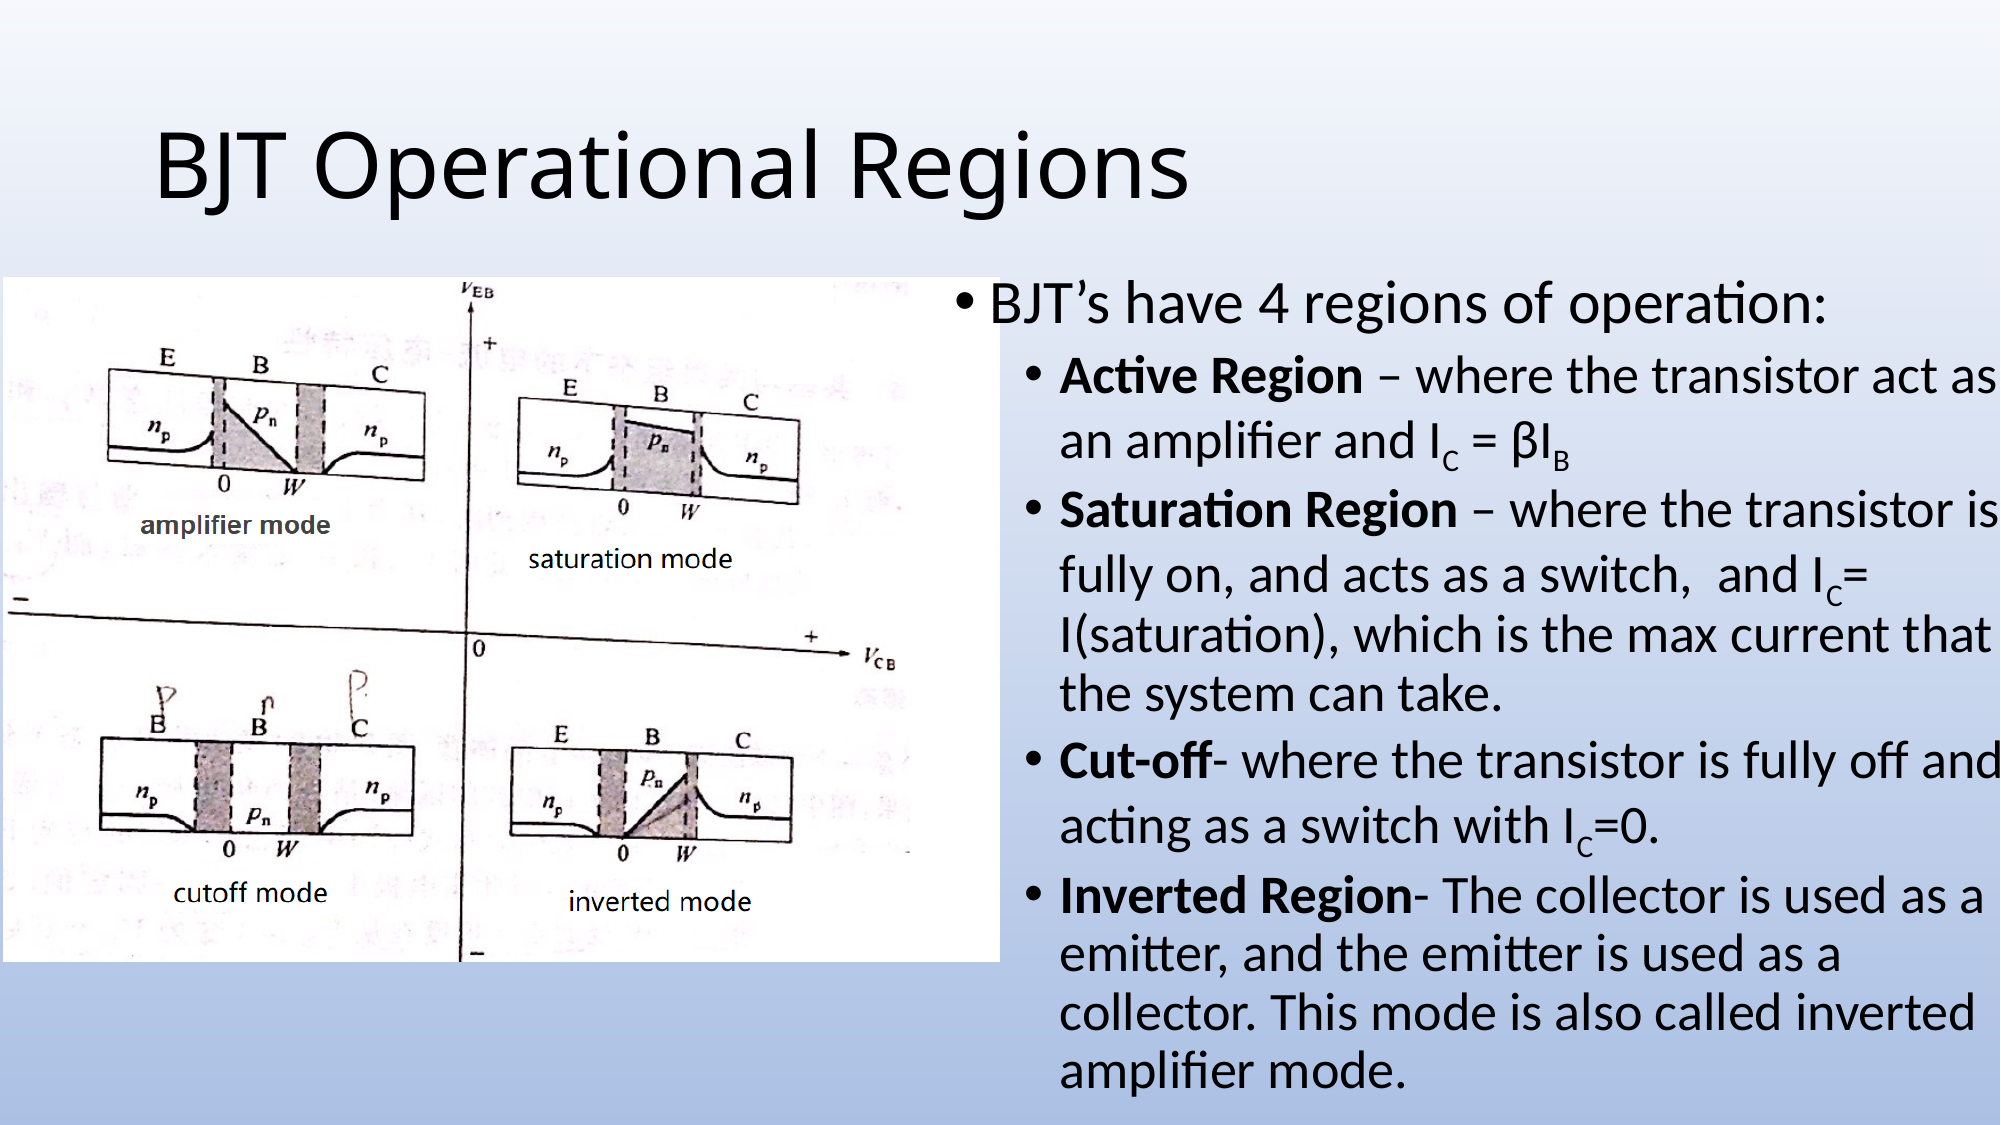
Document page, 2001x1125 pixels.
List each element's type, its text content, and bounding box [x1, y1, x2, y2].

list BJT’s have 4 regions of operation: Active Region – where the transistor act as an amplifier and IC = βIB Saturation Region – where the transistor is fully on, and acts as a switch, and IC= I(saturation), which is the max current that the system can take. Cut-off- where the transistor is fully off and acting as a switch with IC=0. Inverted Region- The collector is used as a emitter, and the emitter is used as a collector. This mode is also called inverted amplifier mode. [939, 262, 2000, 1114]
picture [3, 277, 1000, 962]
title BJT Operational Regions [137, 59, 1863, 277]
